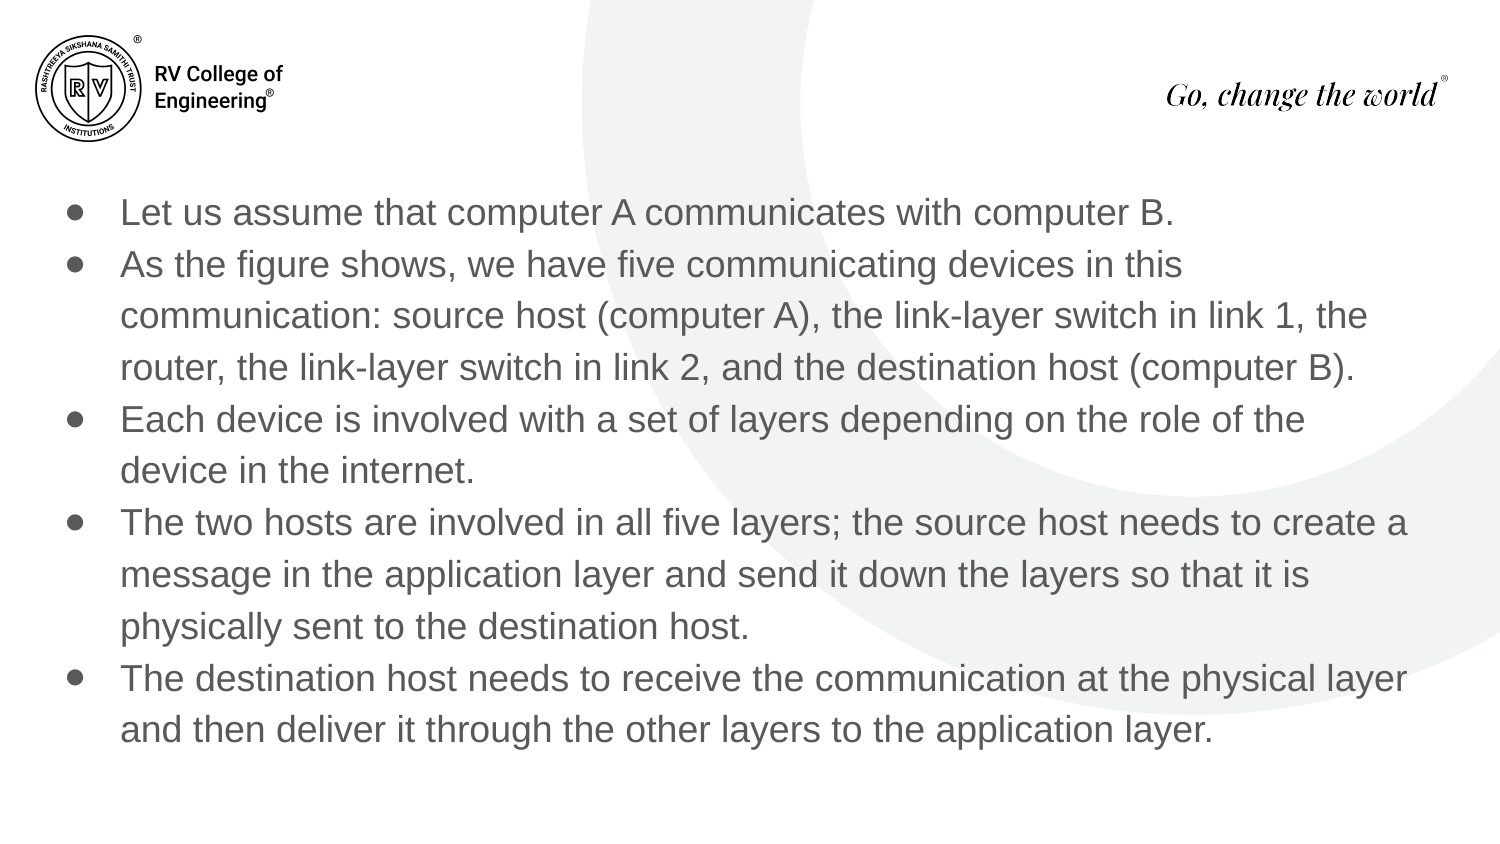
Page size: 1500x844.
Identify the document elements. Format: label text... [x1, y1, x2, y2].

picture [0, 0, 1500, 844]
list Let us assume that computer A communicates with computer B. As the figure shows, we have five communicating devices in this communication: source host (computer A), the link-layer switch in link 1, the router, the link-layer switch in link 2, and the destination host (computer B). Each device is involved with a set of layers depending on the role of the device in the internet. The two hosts are involved in all five layers; the source host needs to create a message in the application layer and send it down the layers so that it is physically sent to the destination host. The destination host needs to receive the communication at the physical layer and then deliver it through the other layers to the application layer. [30, 166, 1428, 831]
